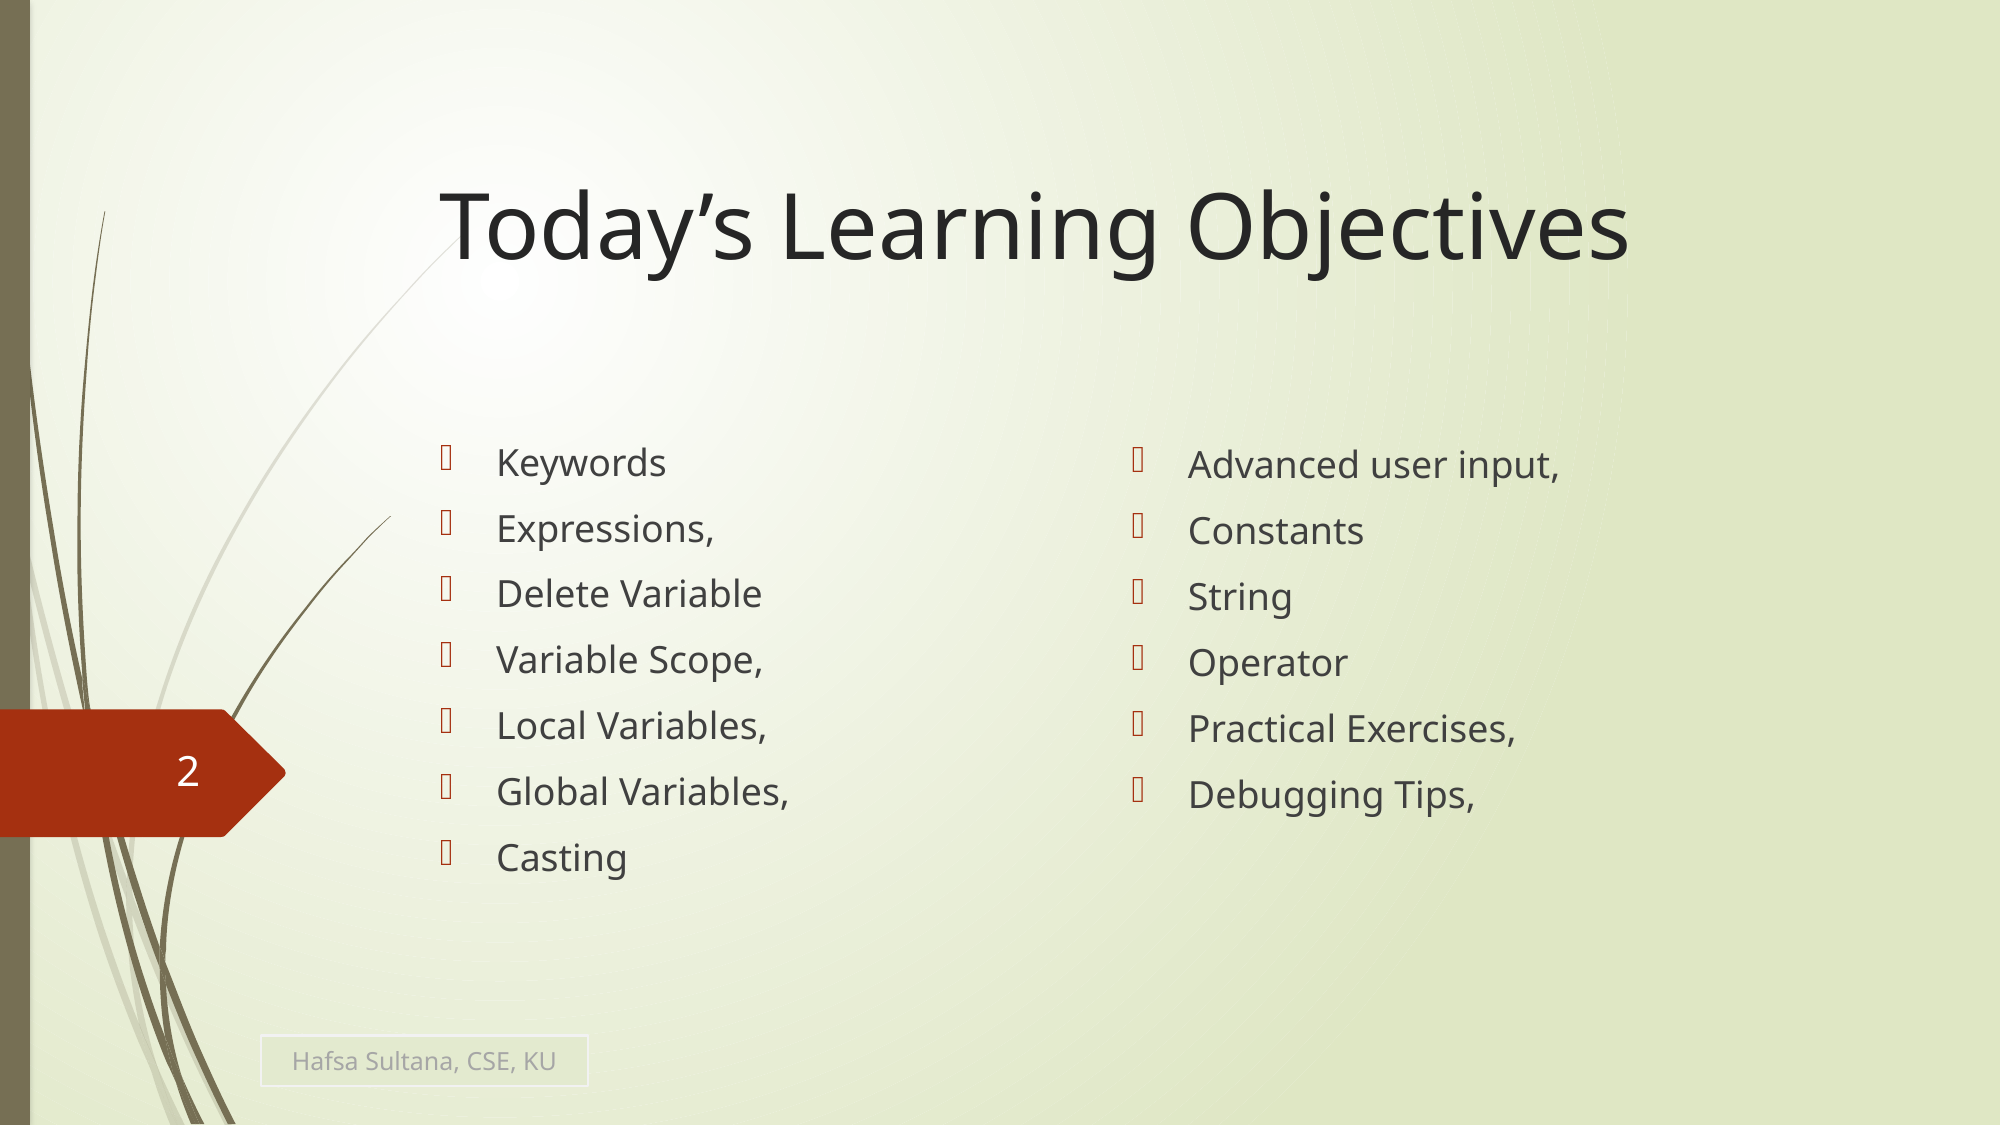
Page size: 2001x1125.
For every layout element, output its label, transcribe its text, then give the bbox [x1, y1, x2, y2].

subtitle Keywords Expressions, Delete Variable Variable Scope, Local Variables, Global Variables, Casting [424, 431, 954, 1036]
slide_number 2 [87, 743, 216, 803]
text_box Hafsa Sultana, CSE, KU [260, 1034, 589, 1087]
title Today’s Learning Objectives [424, 64, 1888, 286]
text_box Advanced user input, Constants String Operator Practical Exercises, Debugging Tips, [1116, 433, 1669, 1061]
